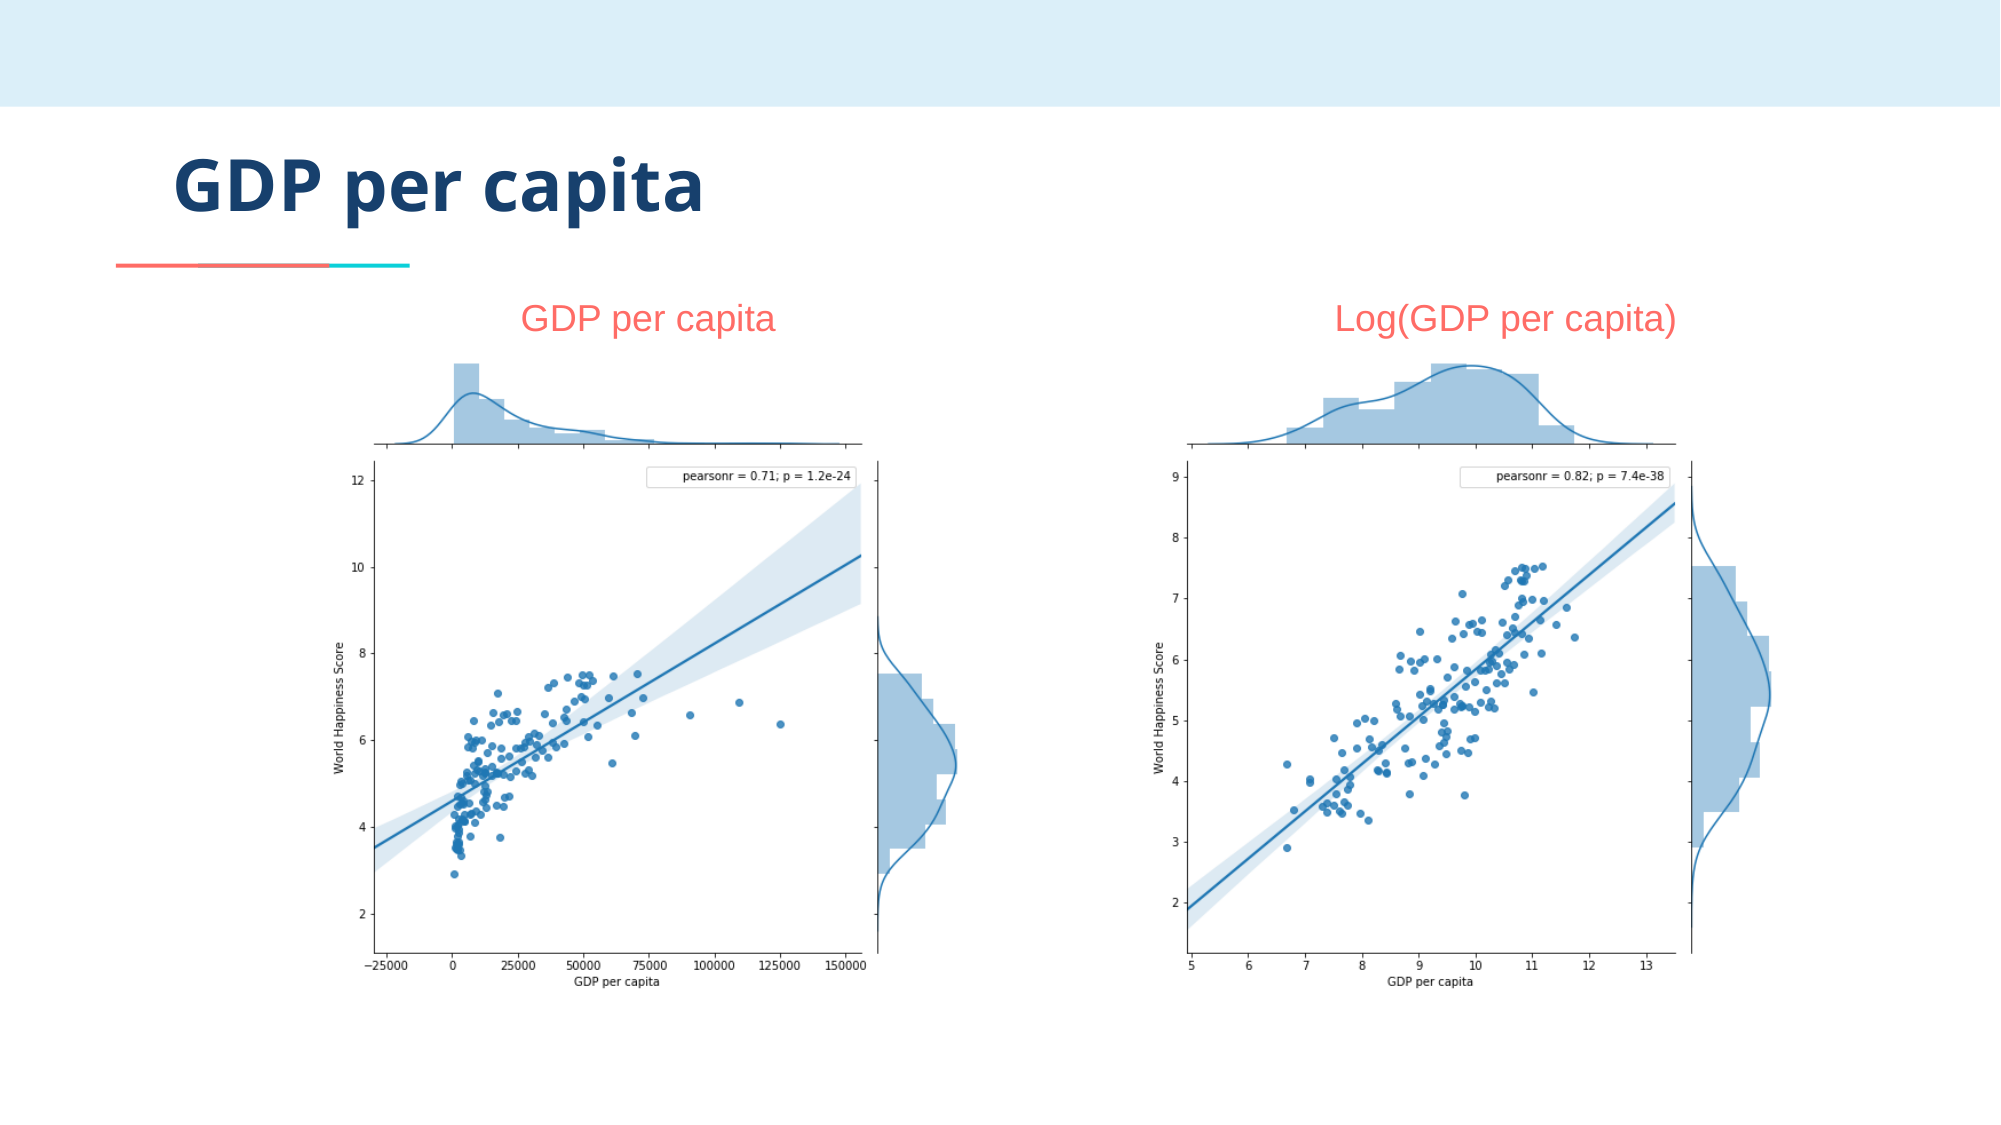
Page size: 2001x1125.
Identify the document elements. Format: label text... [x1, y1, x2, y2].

picture [1132, 343, 1792, 1003]
picture [318, 343, 979, 1003]
title GDP per capita [157, 124, 880, 427]
text_box Log(GDP per capita) [1319, 286, 1693, 341]
text_box GDP per capita [505, 286, 791, 341]
